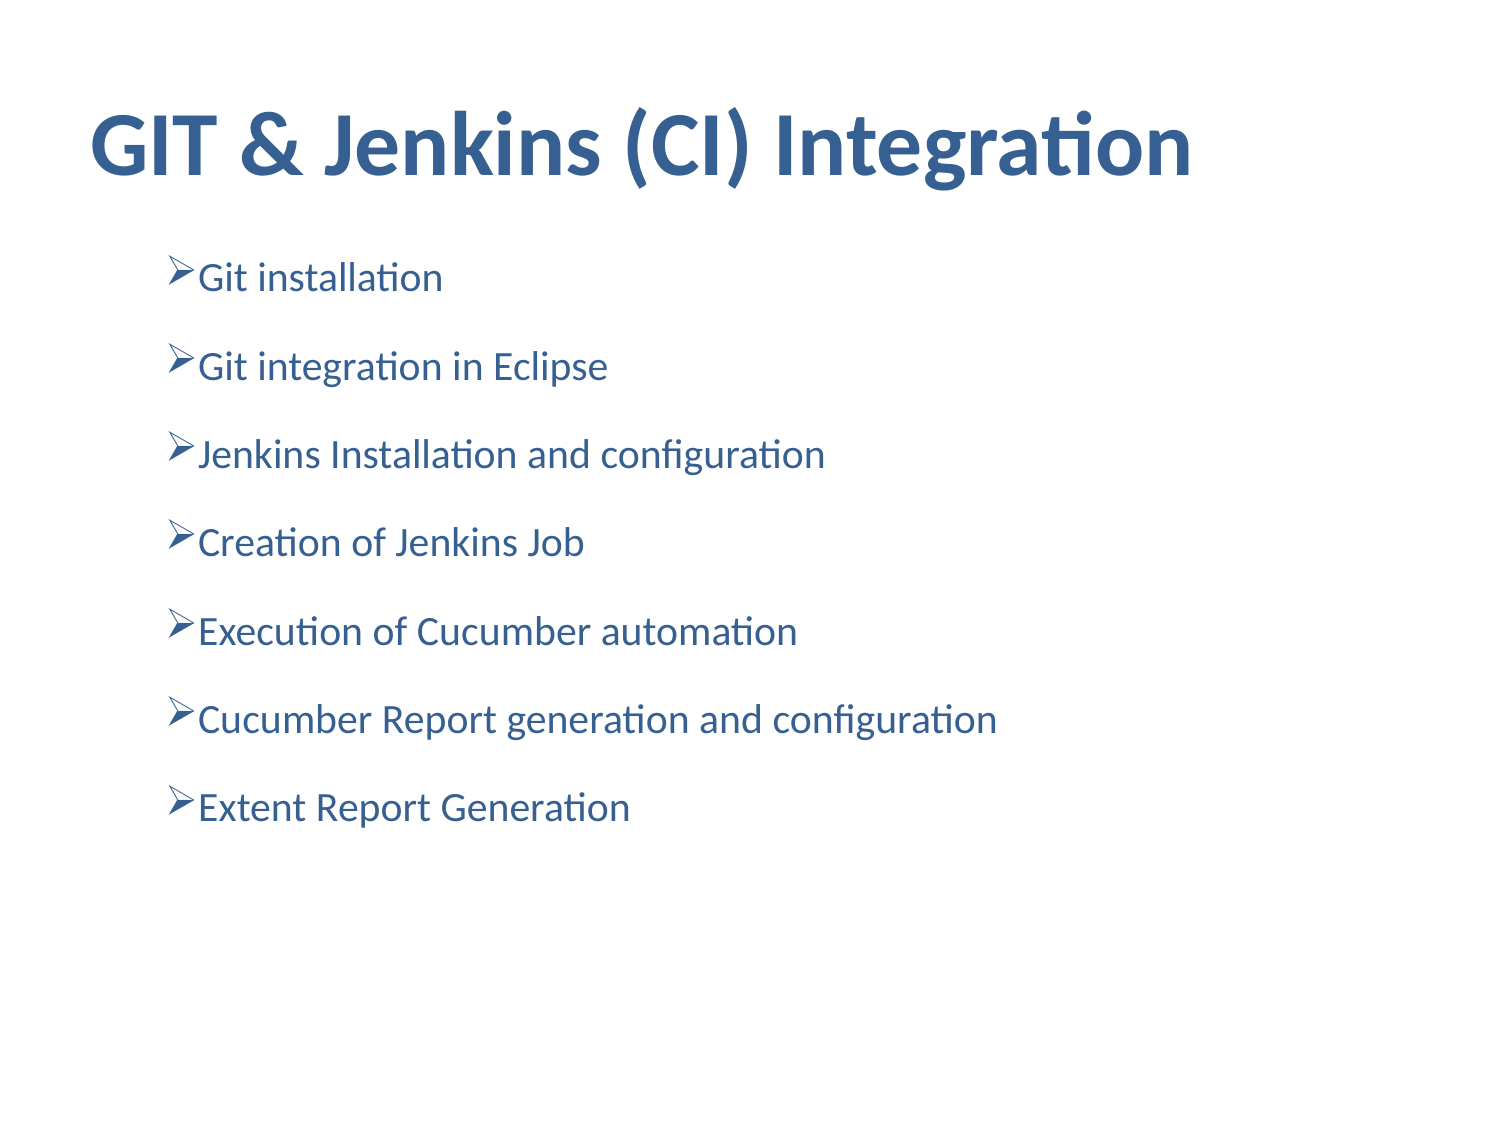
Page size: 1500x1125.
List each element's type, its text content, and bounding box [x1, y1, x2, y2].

title GIT & Jenkins (CI) Integration [75, 45, 1425, 233]
list Git installation Git integration in Eclipse Jenkins Installation and configuration Creation of Jenkins Job Execution of Cucumber automation Cucumber Report generation and configuration Extent Report Generation [150, 212, 1425, 1005]
